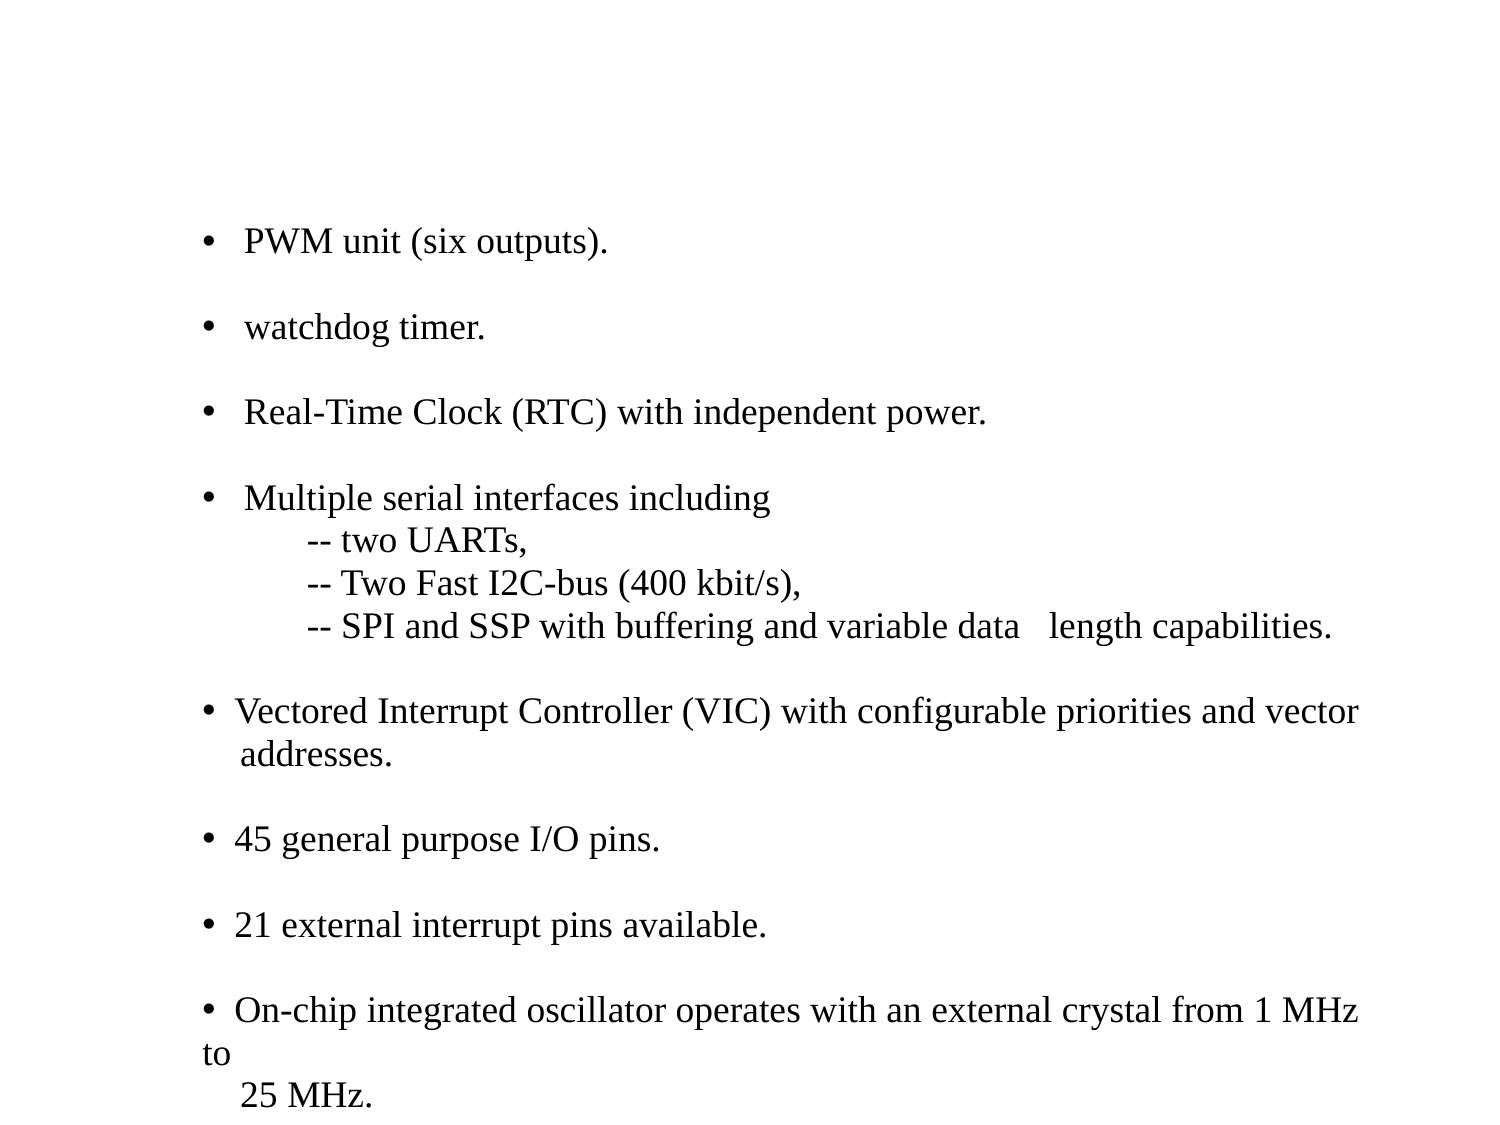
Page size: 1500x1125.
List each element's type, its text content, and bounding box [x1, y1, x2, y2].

text_box PWM unit (six outputs). watchdog timer. Real-Time Clock (RTC) with independent power. Multiple serial interfaces including -- two UARTs, -- Two Fast I2C-bus (400 kbit/s), -- SPI and SSP with buffering and variable data length capabilities. Vectored Interrupt Controller (VIC) with configurable priorities and vector addresses. 45 general purpose I/O pins. 21 external interrupt pins available. On-chip integrated oscillator operates with an external crystal from 1 MHz to 25 MHz. [187, 212, 1413, 1124]
